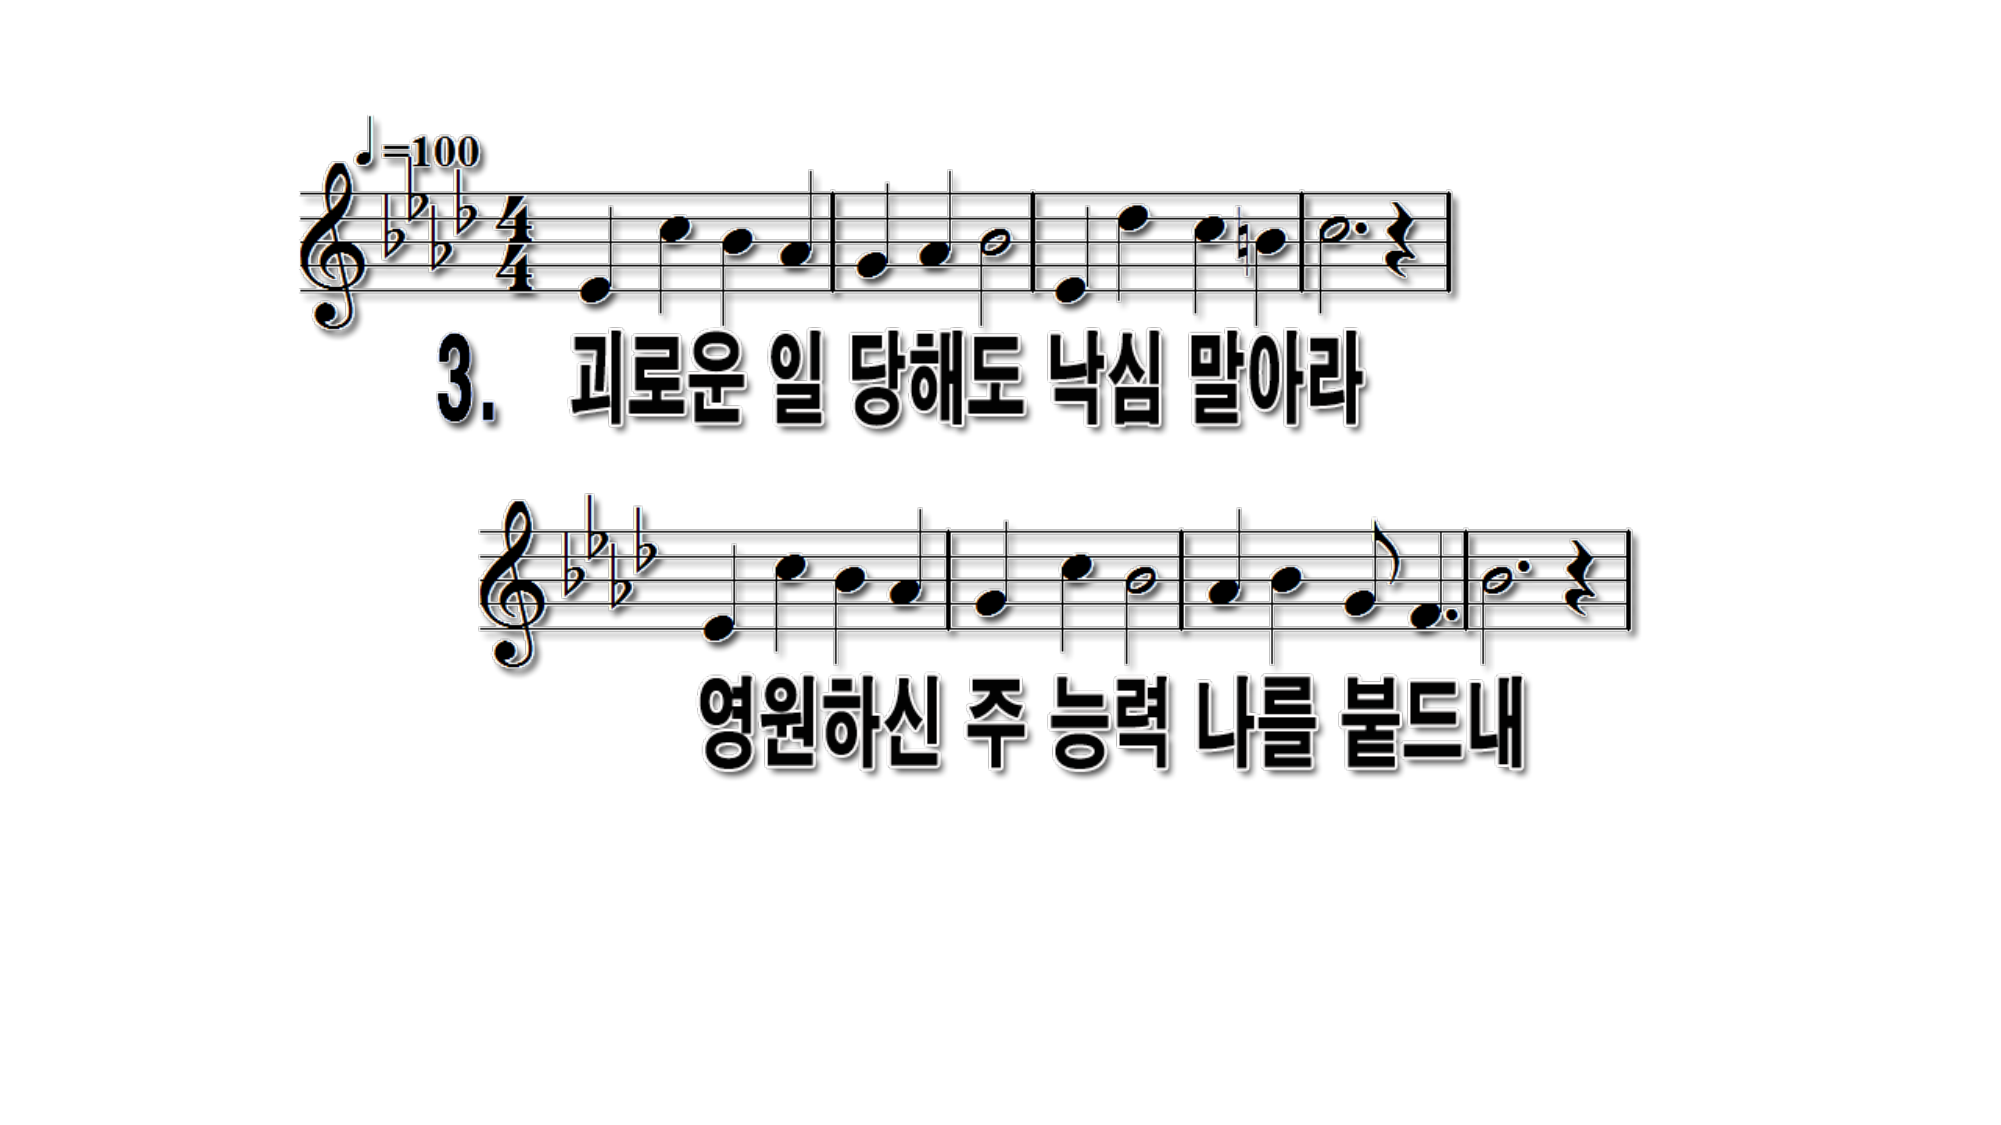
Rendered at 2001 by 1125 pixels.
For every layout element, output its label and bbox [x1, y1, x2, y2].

picture [249, 0, 1750, 835]
